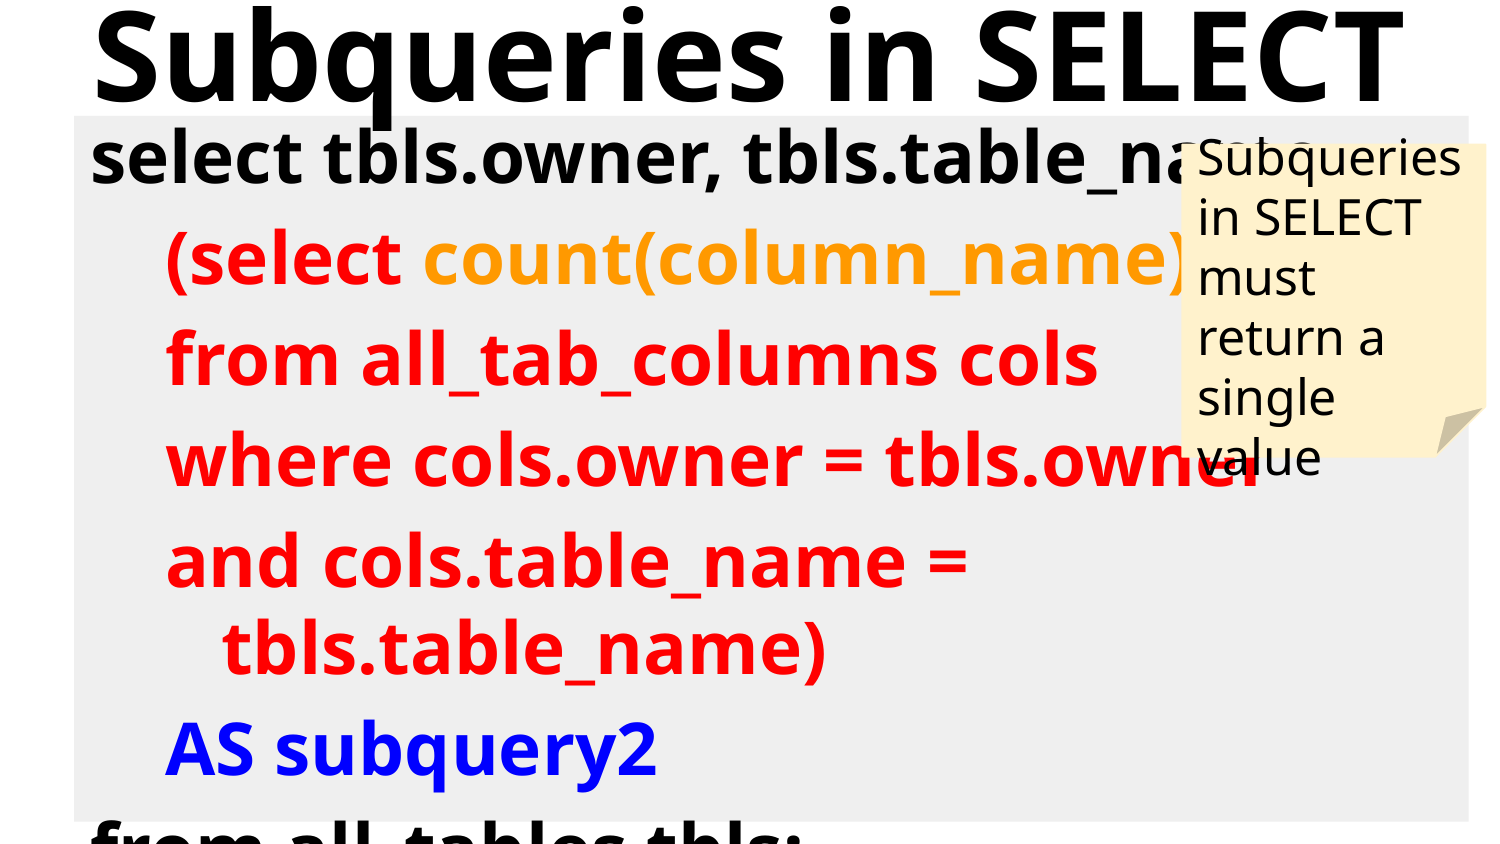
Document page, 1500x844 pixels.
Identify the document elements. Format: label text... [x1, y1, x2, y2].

title Subqueries in SELECT [0, 0, 1500, 103]
text_box Subqueries in SELECT must return a single value [1182, 144, 1486, 457]
list select tbls.owner, tbls.table_name, (select count(column_name) from all_tab_columns cols where cols.owner = tbls.owner and cols.table_name = tbls.table_name) AS subquery2 from all_tables tbls; [0, 103, 1500, 844]
